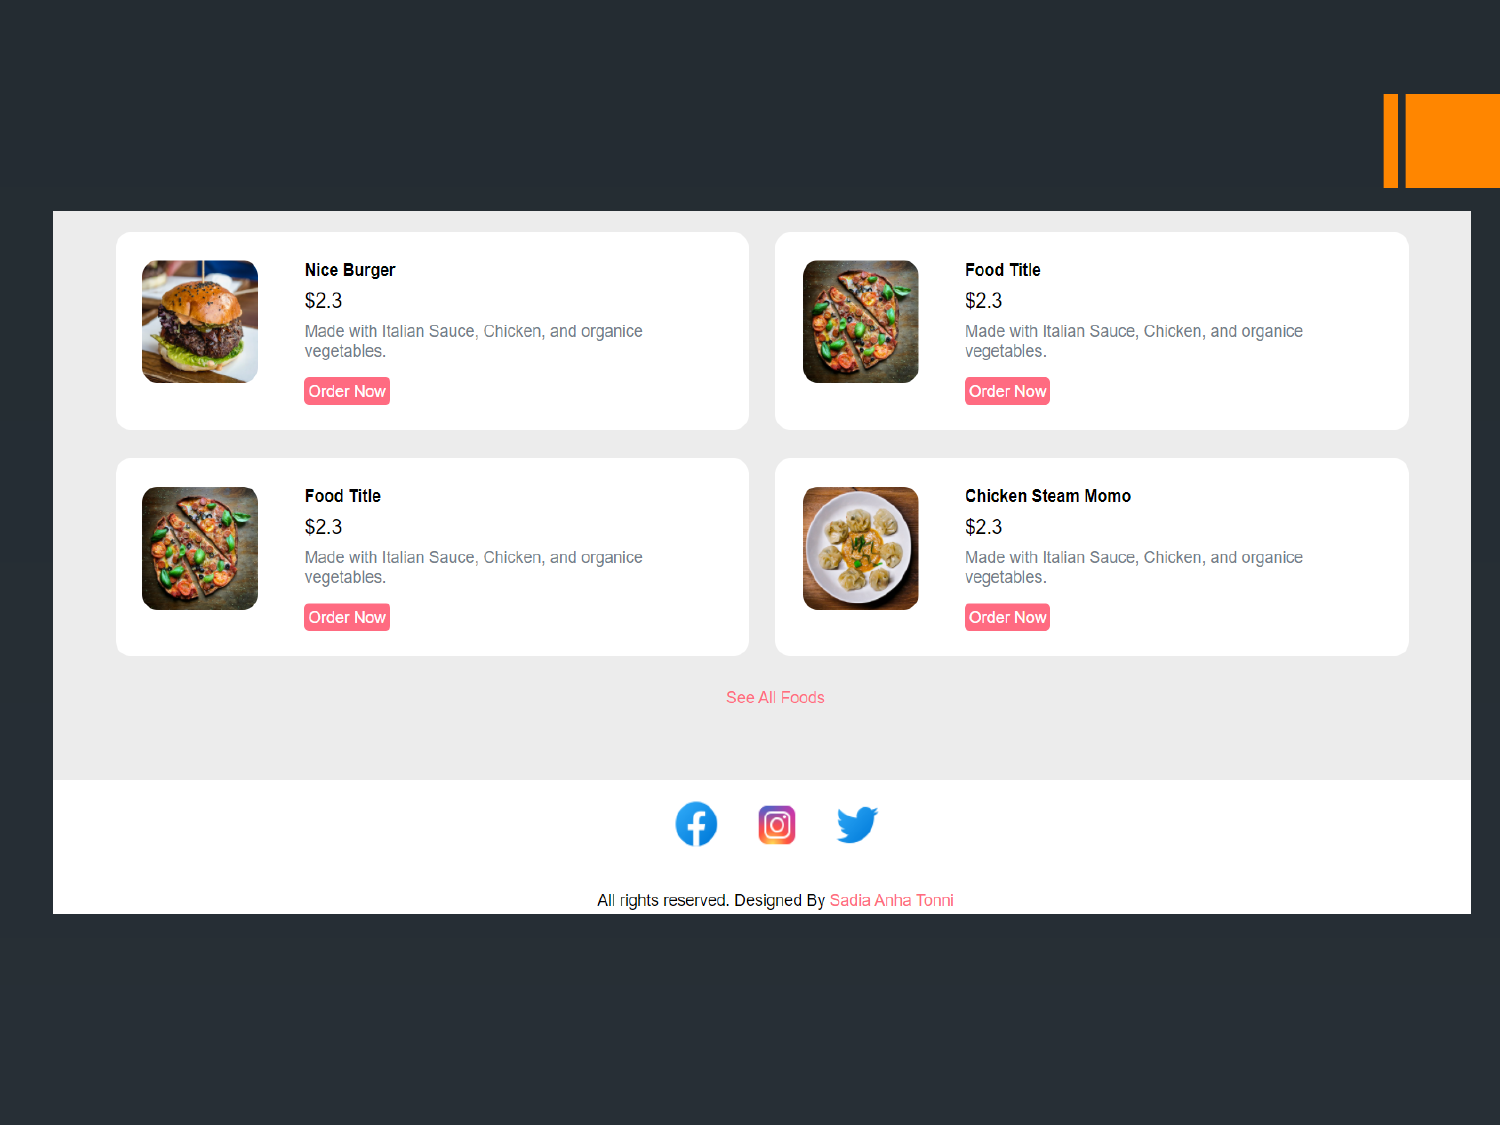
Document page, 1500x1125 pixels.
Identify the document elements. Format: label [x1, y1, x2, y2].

picture [52, 211, 1472, 914]
